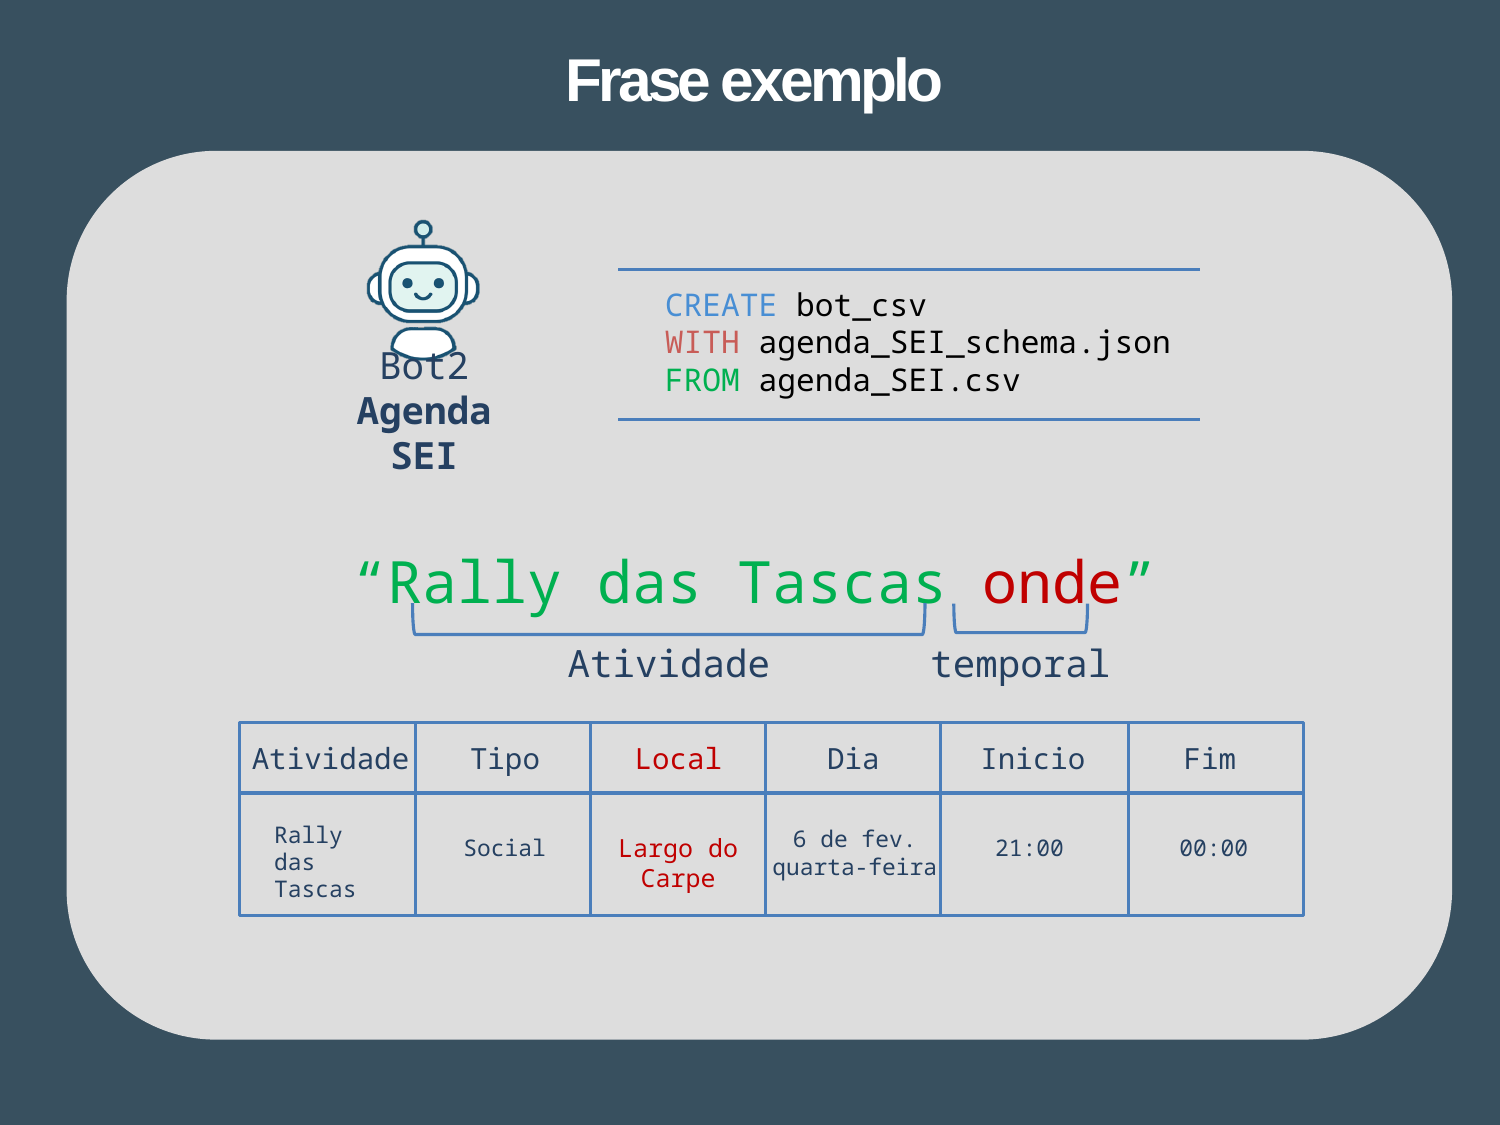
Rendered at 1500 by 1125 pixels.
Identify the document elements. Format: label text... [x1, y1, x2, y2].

text_box Atividade [412, 632, 925, 693]
text_box Bot2 Agenda SEI [302, 334, 546, 485]
text_box temporal [925, 633, 1141, 693]
picture [362, 214, 487, 363]
text_box [0, 0, 1500, 1125]
text_box [411, 603, 926, 632]
text_box [953, 603, 1089, 633]
text_box “Rally das Tascas onde” [59, 537, 1450, 623]
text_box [239, 722, 1304, 916]
title Frase exemplo [563, 38, 956, 229]
text_box CREATE bot_csv WITH agenda_SEI_schema.json FROM agenda_SEI.csv [650, 277, 1213, 405]
text_box [66, 150, 1453, 1040]
